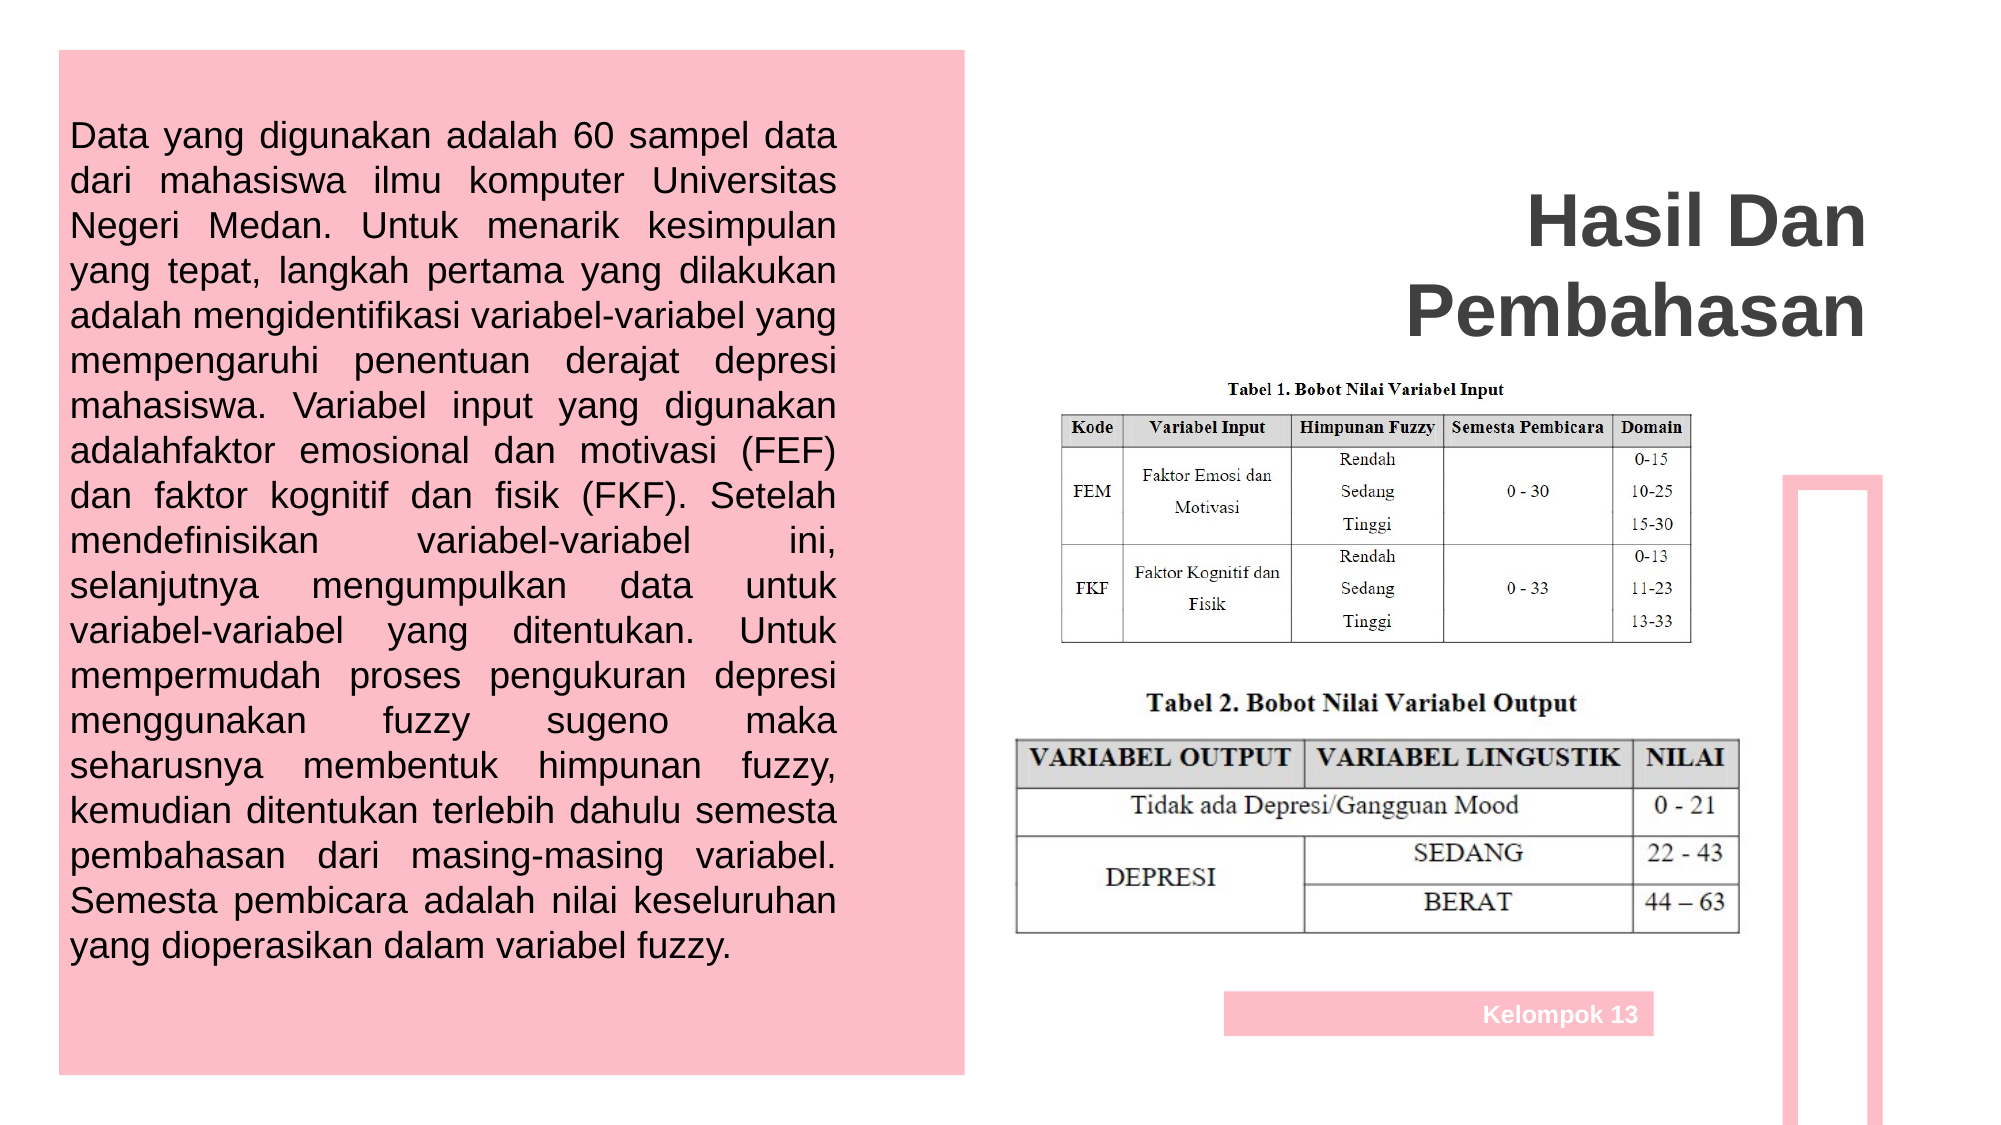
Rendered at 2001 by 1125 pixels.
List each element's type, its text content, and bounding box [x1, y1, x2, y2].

text_box Data yang digunakan adalah 60 sampel data dari mahasiswa ilmu komputer Universitas Negeri Medan. Untuk menarik kesimpulan yang tepat, langkah pertama yang dilakukan adalah mengidentifikasi variabel-variabel yang mempengaruhi penentuan derajat depresi mahasiswa. Variabel input yang digunakan adalahfaktor emosional dan motivasi (FEF) dan faktor kognitif dan fisik (FKF). Setelah mendefinisikan variabel-variabel ini, selanjutnya mengumpulkan data untuk variabel-variabel yang ditentukan. Untuk mempermudah proses pengukuran depresi menggunakan fuzzy sugeno maka seharusnya membentuk himpunan fuzzy, kemudian ditentukan terlebih dahulu semesta pembahasan dari masing-masing variabel. Semesta pembicara adalah nilai keseluruhan yang dioperasikan dalam variabel fuzzy. [55, 103, 852, 974]
picture [988, 672, 1759, 946]
picture [1050, 380, 1697, 654]
text_box Hasil Dan Pembahasan [1148, 164, 1883, 359]
text_box [1782, 474, 1884, 1125]
text_box Kelompok 13 [1224, 991, 1654, 1037]
